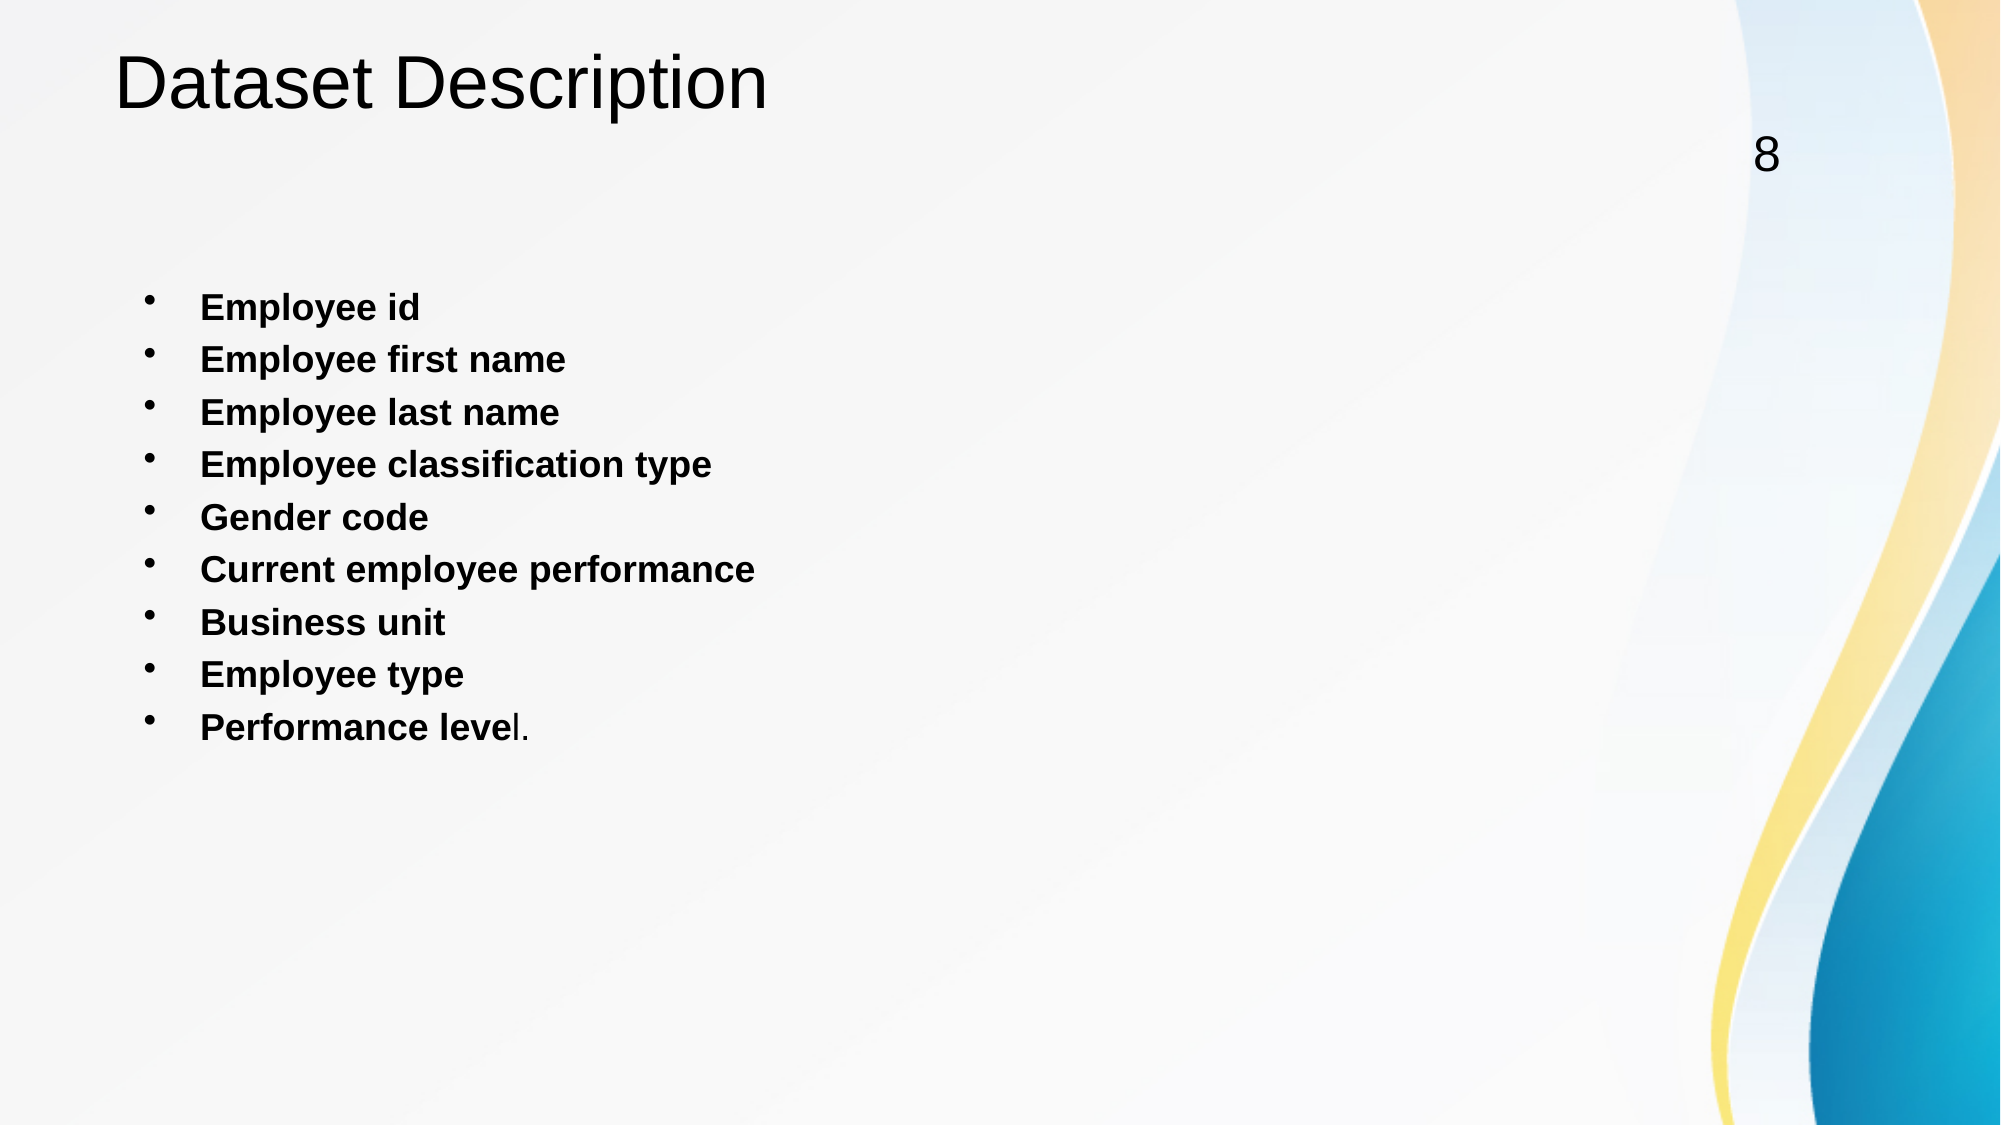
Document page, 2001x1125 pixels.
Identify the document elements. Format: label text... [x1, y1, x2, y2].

title Dataset Description [99, 30, 1901, 127]
list Employee id Employee first name Employee last name Employee classification type Gender code Current employee performance Business unit Employee type Performance level. [128, 274, 1913, 751]
picture [0, 0, 2001, 1125]
text_box 8 [1738, 113, 1826, 189]
